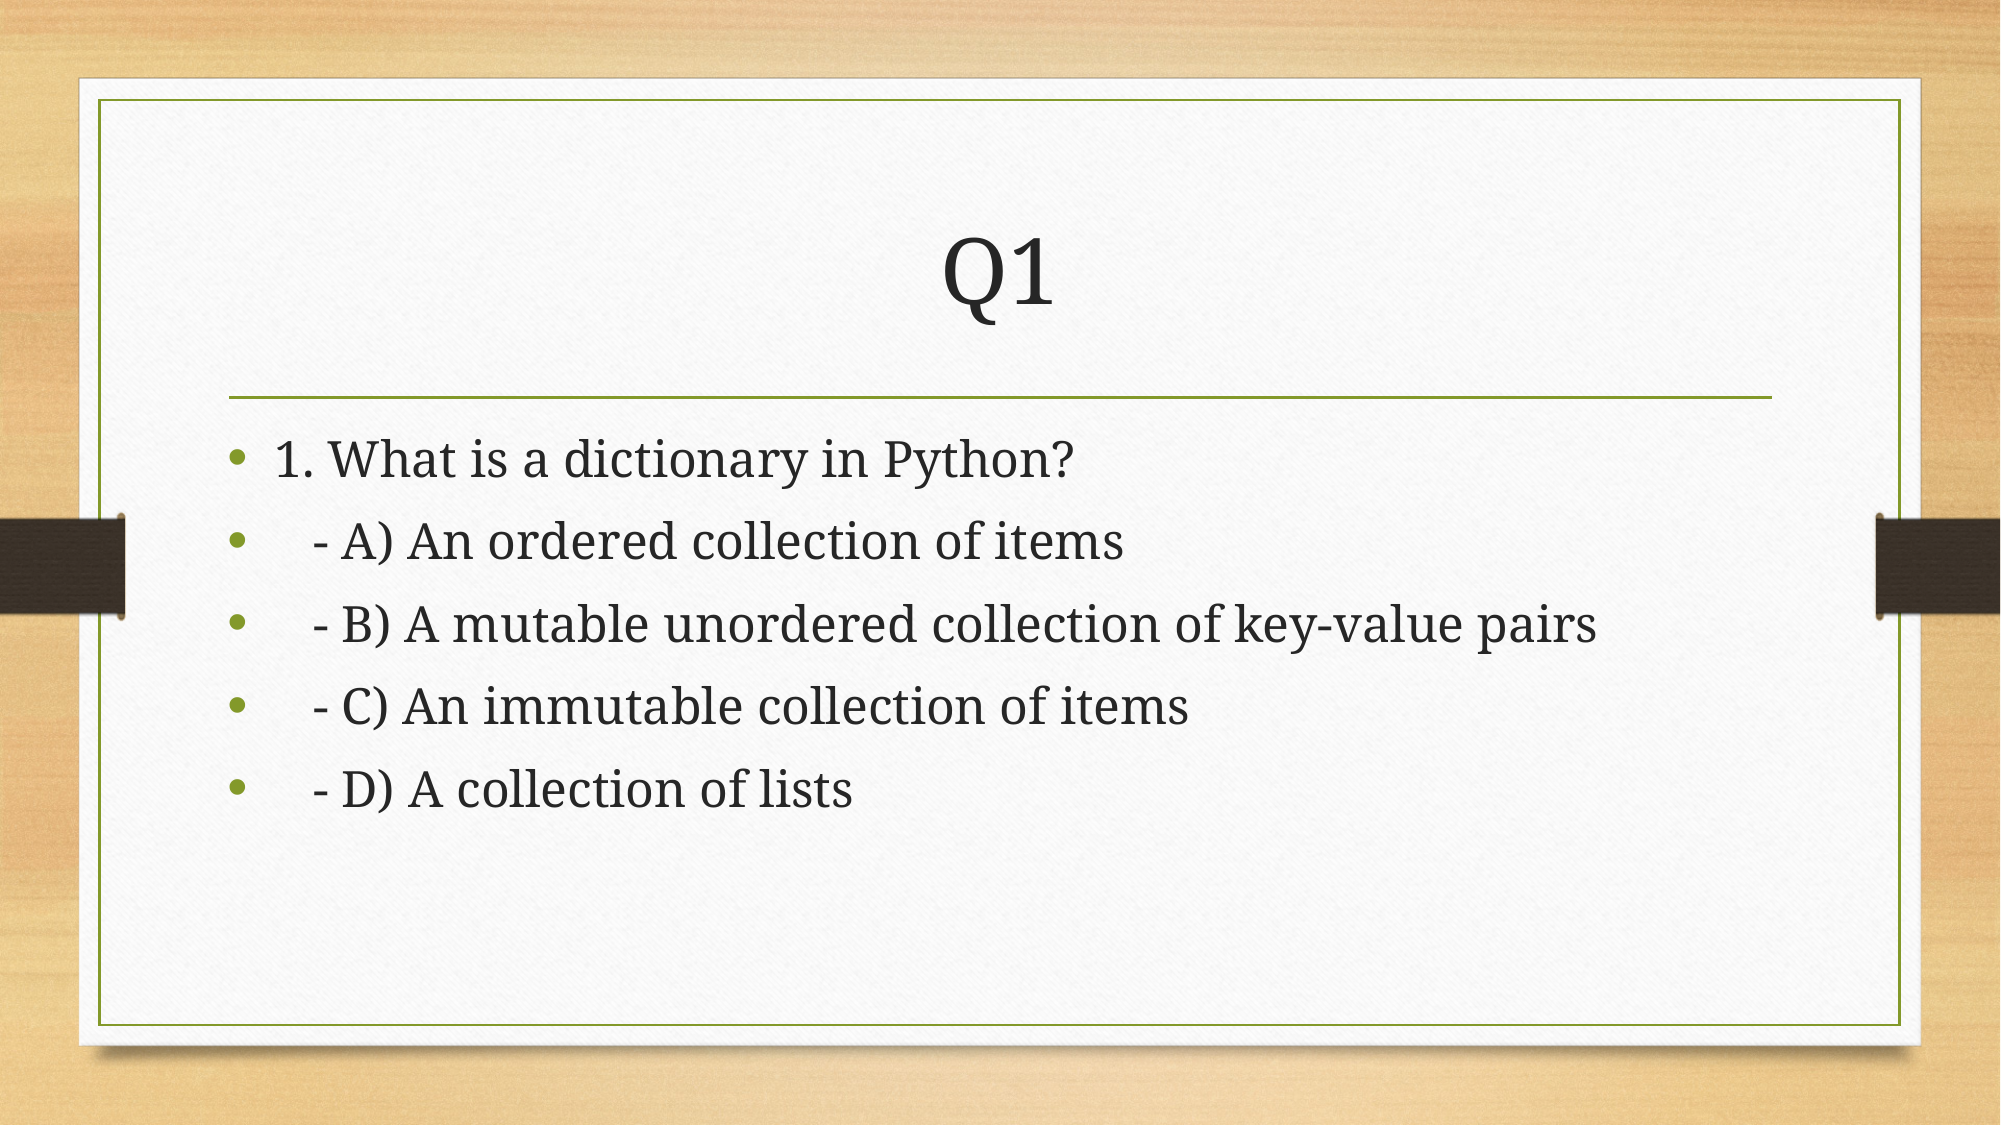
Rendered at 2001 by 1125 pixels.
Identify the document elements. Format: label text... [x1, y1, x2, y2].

picture [0, 0, 2001, 1125]
list 1. What is a dictionary in Python? - A) An ordered collection of items - B) A mutable unordered collection of key-value pairs - C) An immutable collection of items - D) A collection of lists [212, 419, 1788, 964]
title Q1 [212, 161, 1788, 375]
